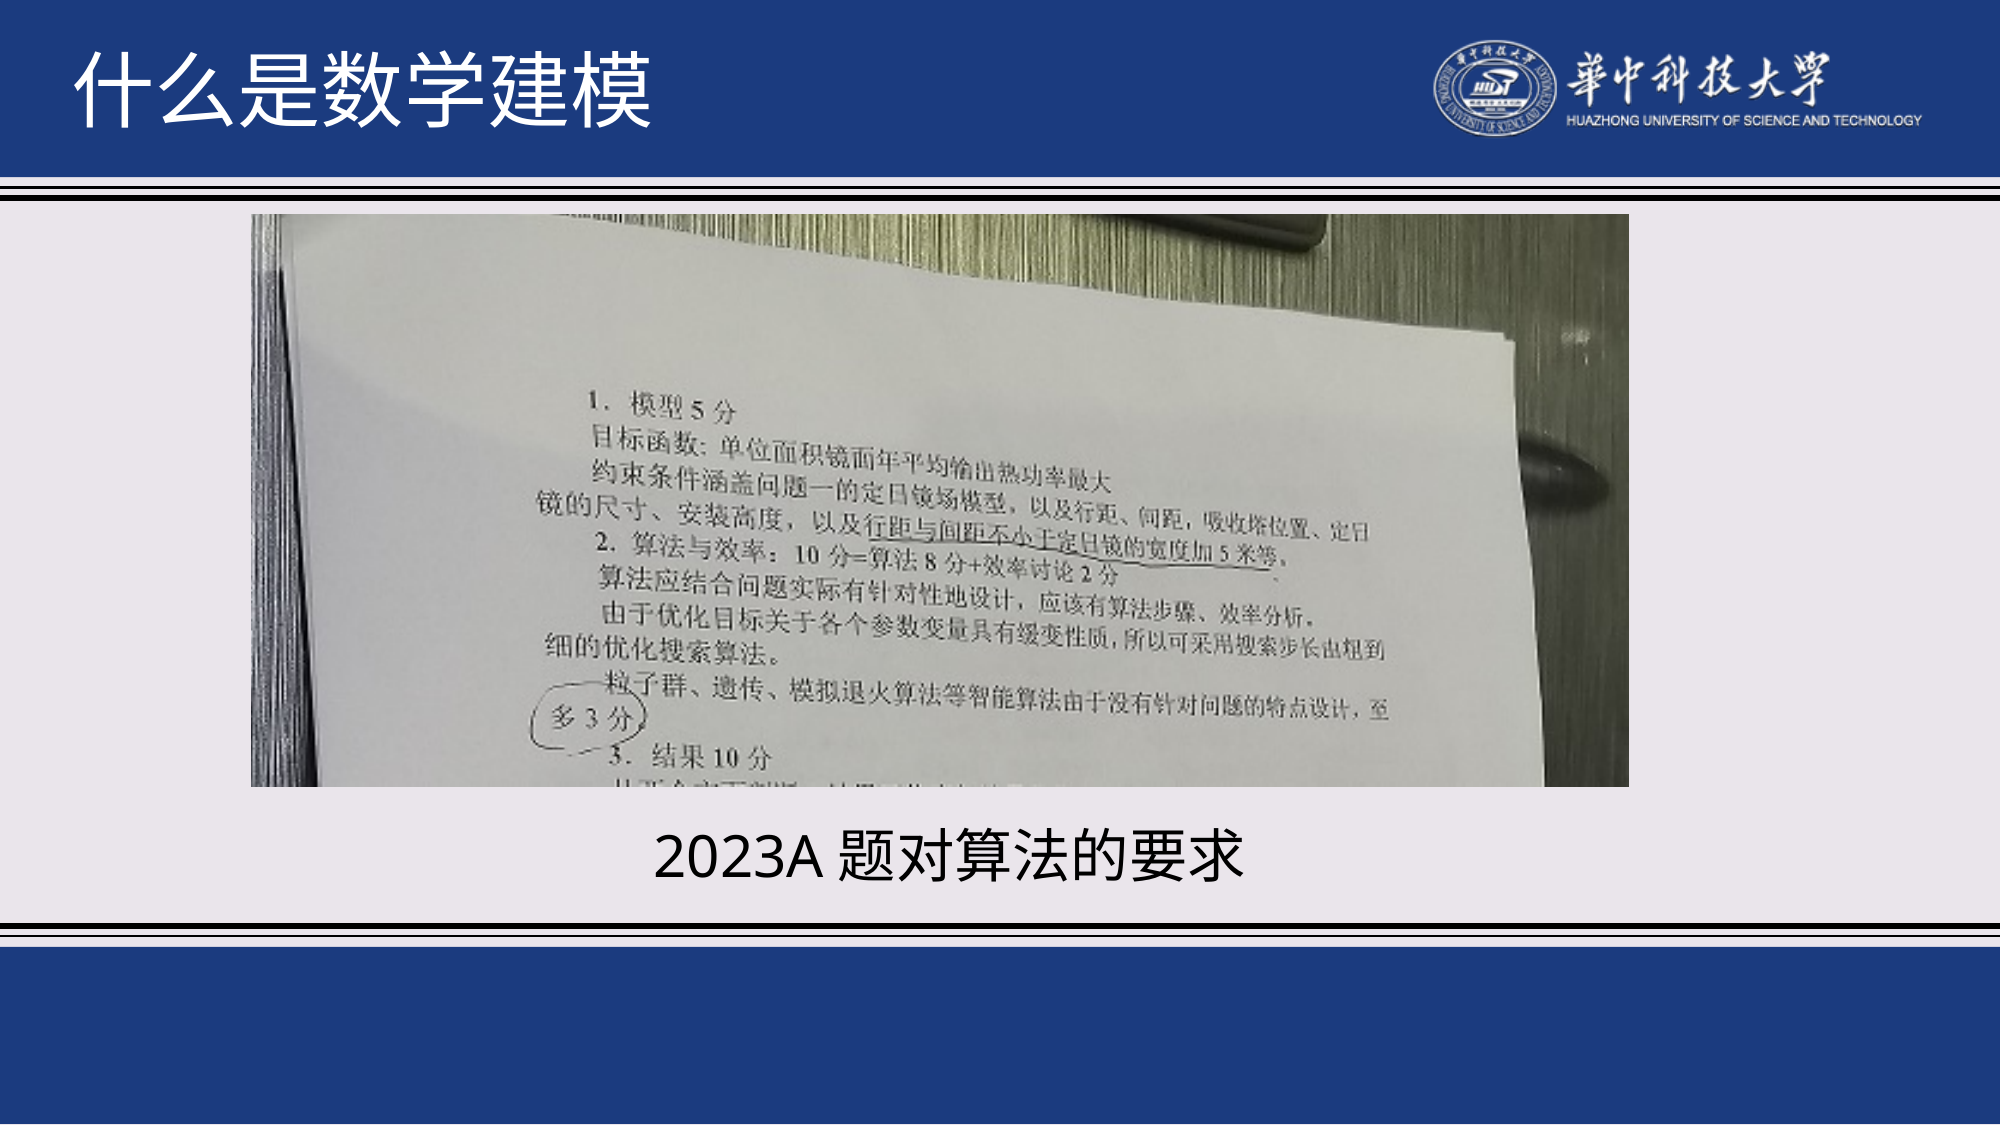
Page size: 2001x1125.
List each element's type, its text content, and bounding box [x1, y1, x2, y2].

text_box 什么是数学建模 [56, 31, 975, 146]
picture [1428, 31, 1957, 146]
picture [250, 214, 1629, 787]
text_box 2023A题对算法的要求 [638, 812, 1305, 898]
